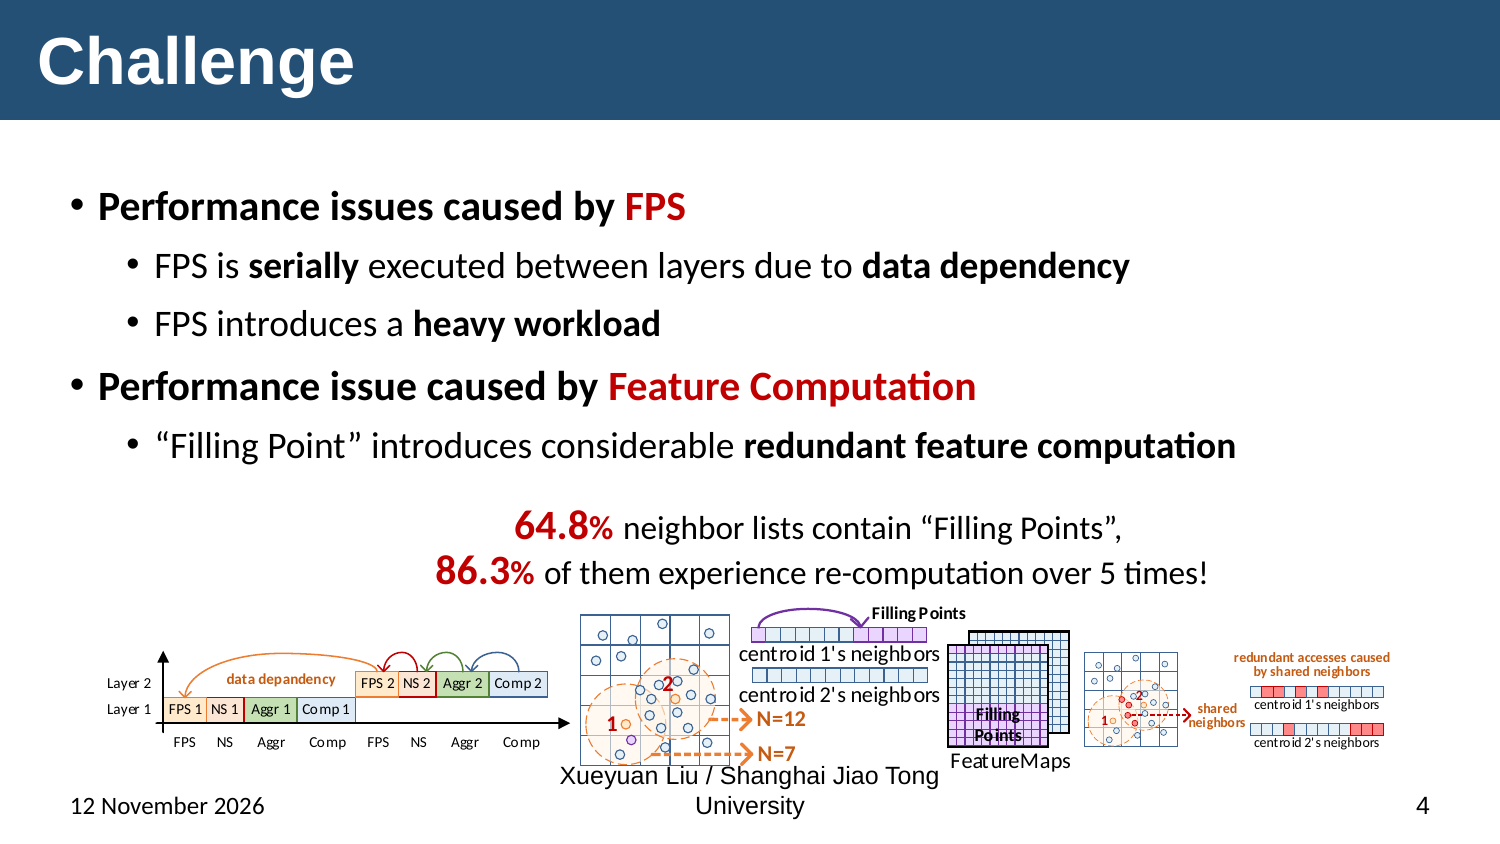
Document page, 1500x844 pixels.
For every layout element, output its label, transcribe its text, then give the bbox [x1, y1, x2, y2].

footer Xueyuan Liu / Shanghai Jiao Tong University [486, 782, 1014, 827]
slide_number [55, 782, 441, 827]
text_box 64.8% neighbor lists contain “Filling Points”, 86.3% of them experience re-computation over 5 times! [420, 496, 1225, 601]
picture [95, 590, 1072, 788]
slide_number 4 [1059, 782, 1445, 827]
list Performance issues caused by FPS FPS is serially executed between layers due to data dependency FPS introduces a heavy workload Performance issue caused by Feature Computation “Filling Point” introduces considerable redundant feature computation [55, 166, 1445, 760]
title Challenge [22, 15, 1478, 111]
picture [1080, 641, 1391, 760]
